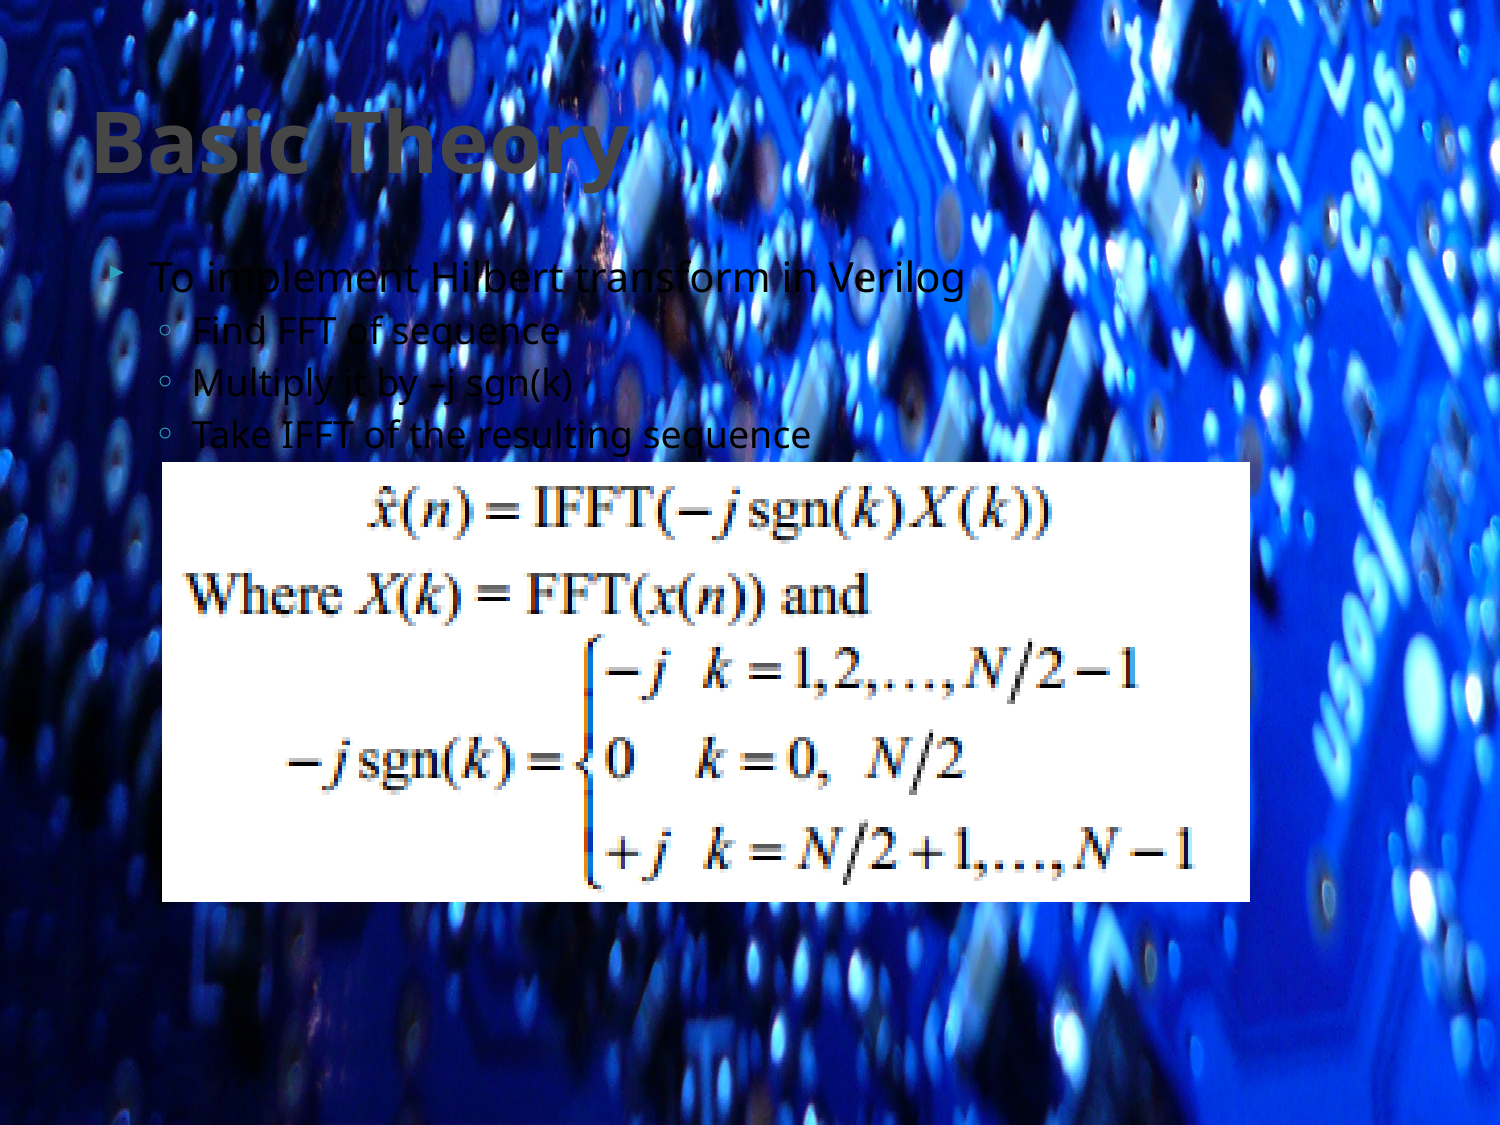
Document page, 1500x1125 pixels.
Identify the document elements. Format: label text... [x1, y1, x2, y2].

title Basic Theory [75, 45, 1425, 233]
picture [0, 0, 1500, 1125]
list To implement Hilbert transform in Verilog Find FFT of sequence Multiply it by –j sgn(k) Take IFFT of the resulting sequence [75, 243, 1425, 900]
